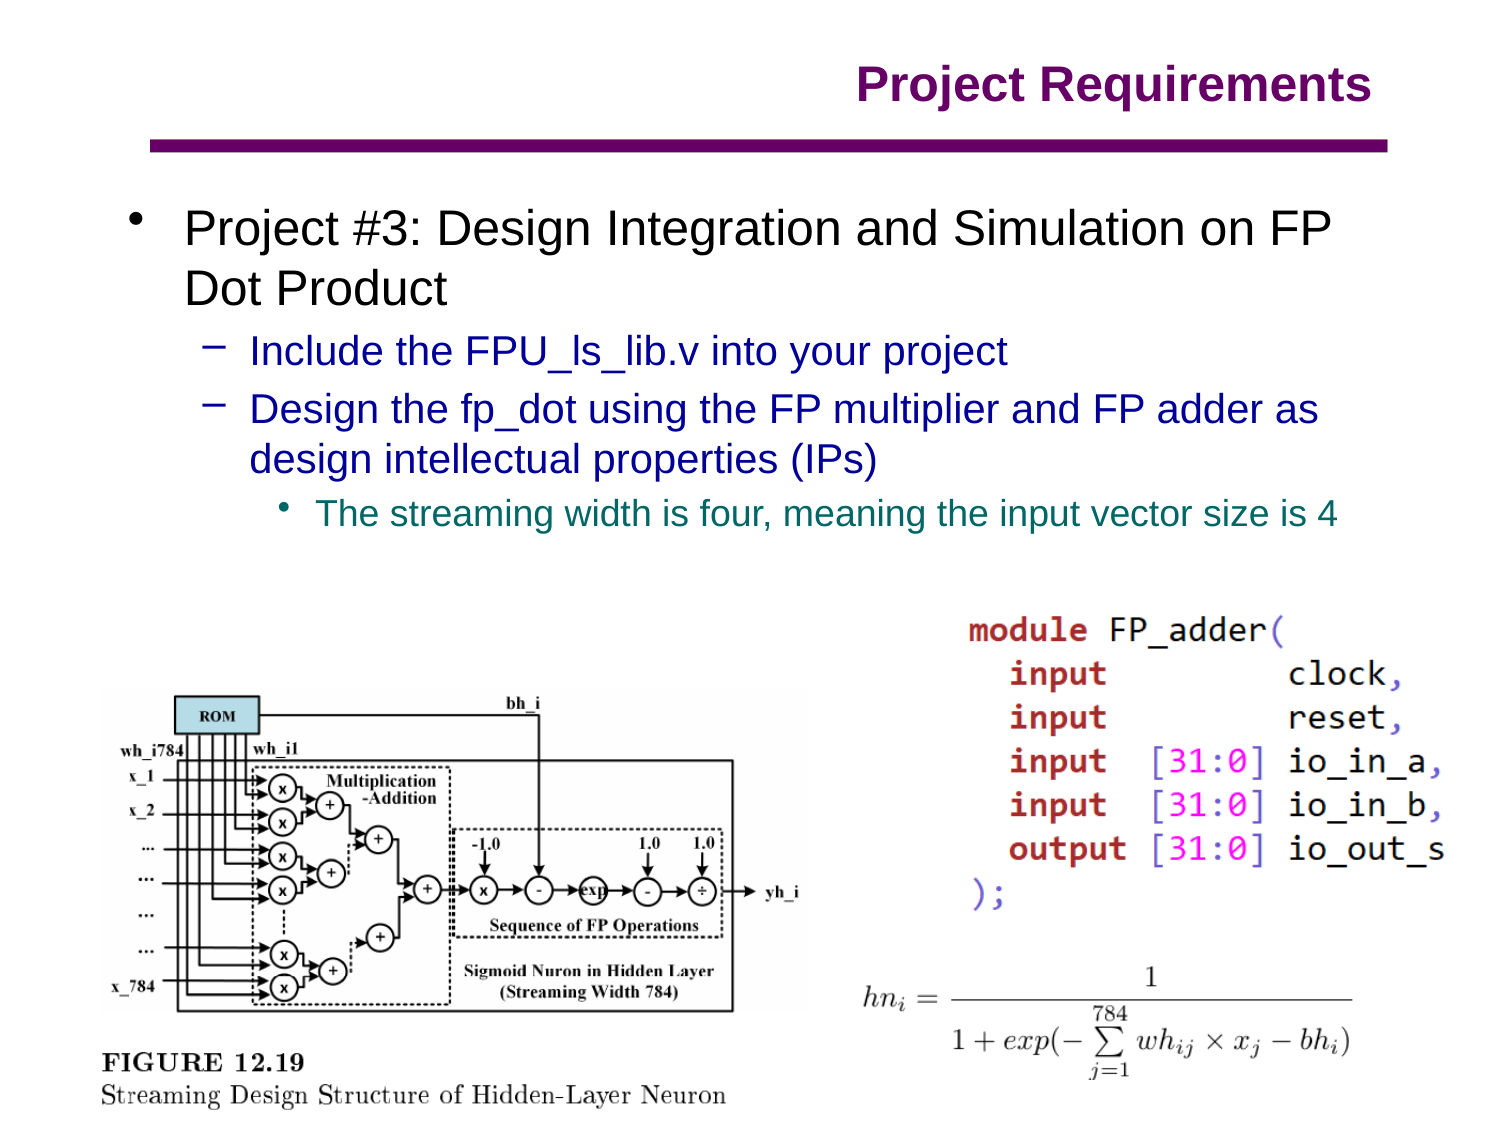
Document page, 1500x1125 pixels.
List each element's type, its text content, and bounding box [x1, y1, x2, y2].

title Project Requirements [225, 24, 1388, 138]
picture [968, 610, 1454, 915]
picture [97, 680, 807, 1112]
picture [859, 952, 1356, 1080]
